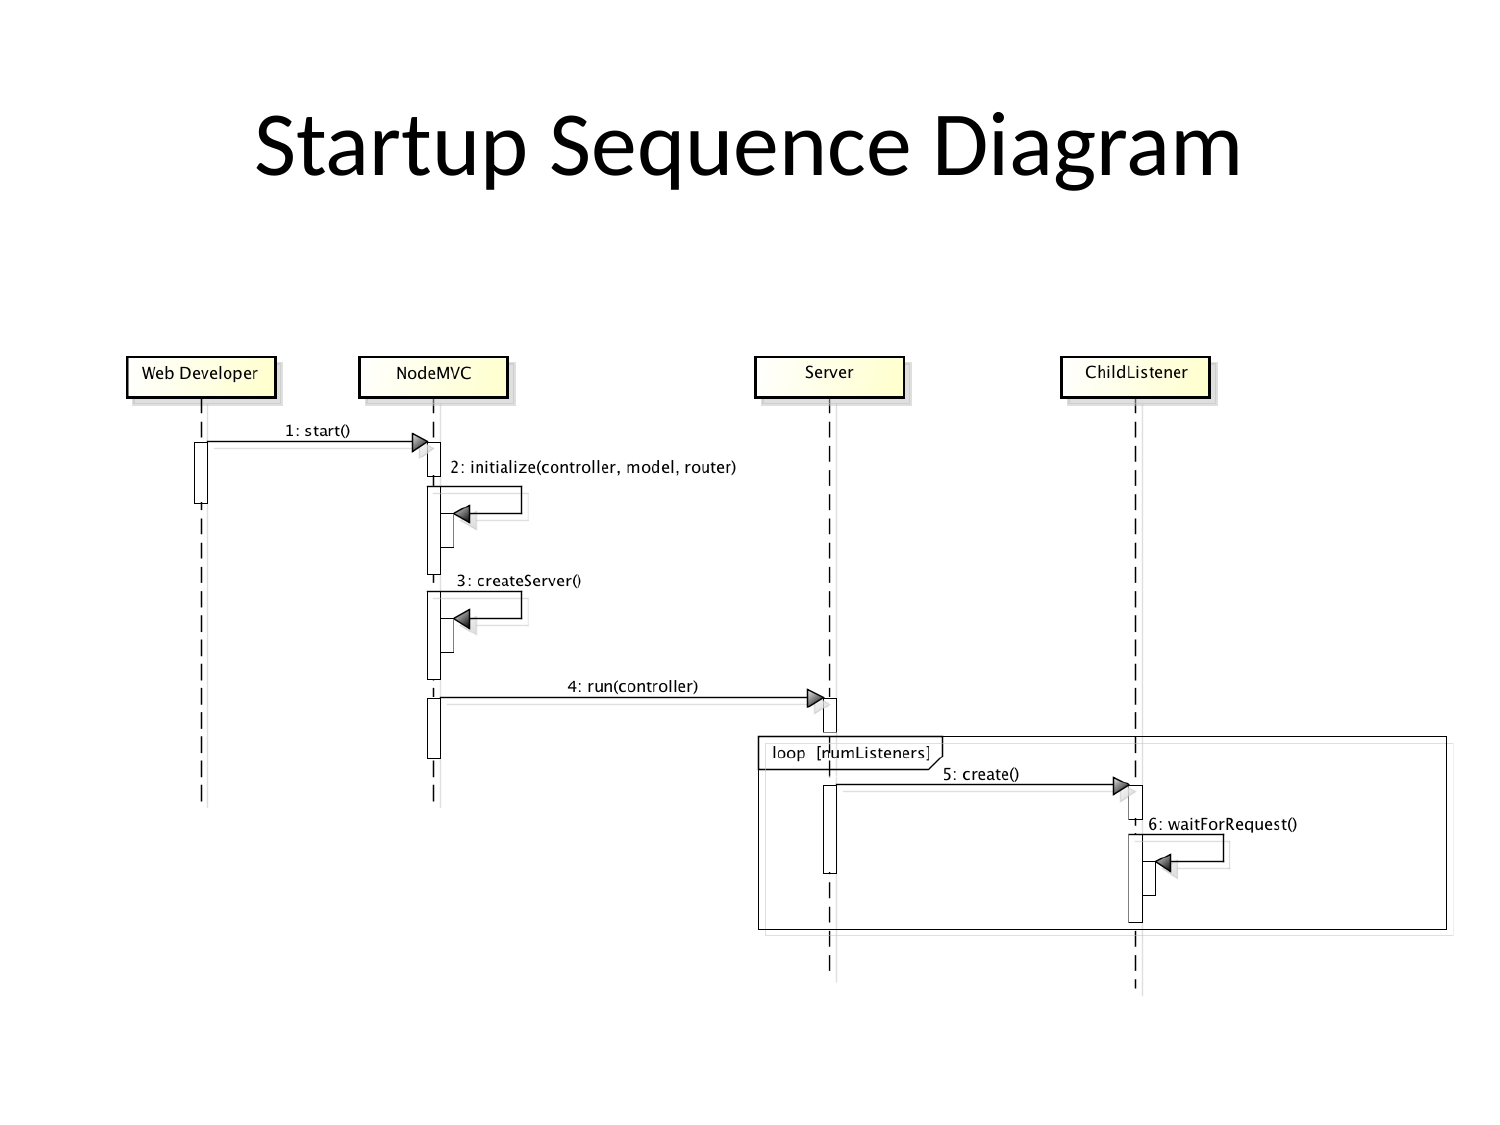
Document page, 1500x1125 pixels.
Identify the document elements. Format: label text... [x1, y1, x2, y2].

title Startup Sequence Diagram [75, 45, 1425, 233]
picture [74, 293, 1457, 1016]
